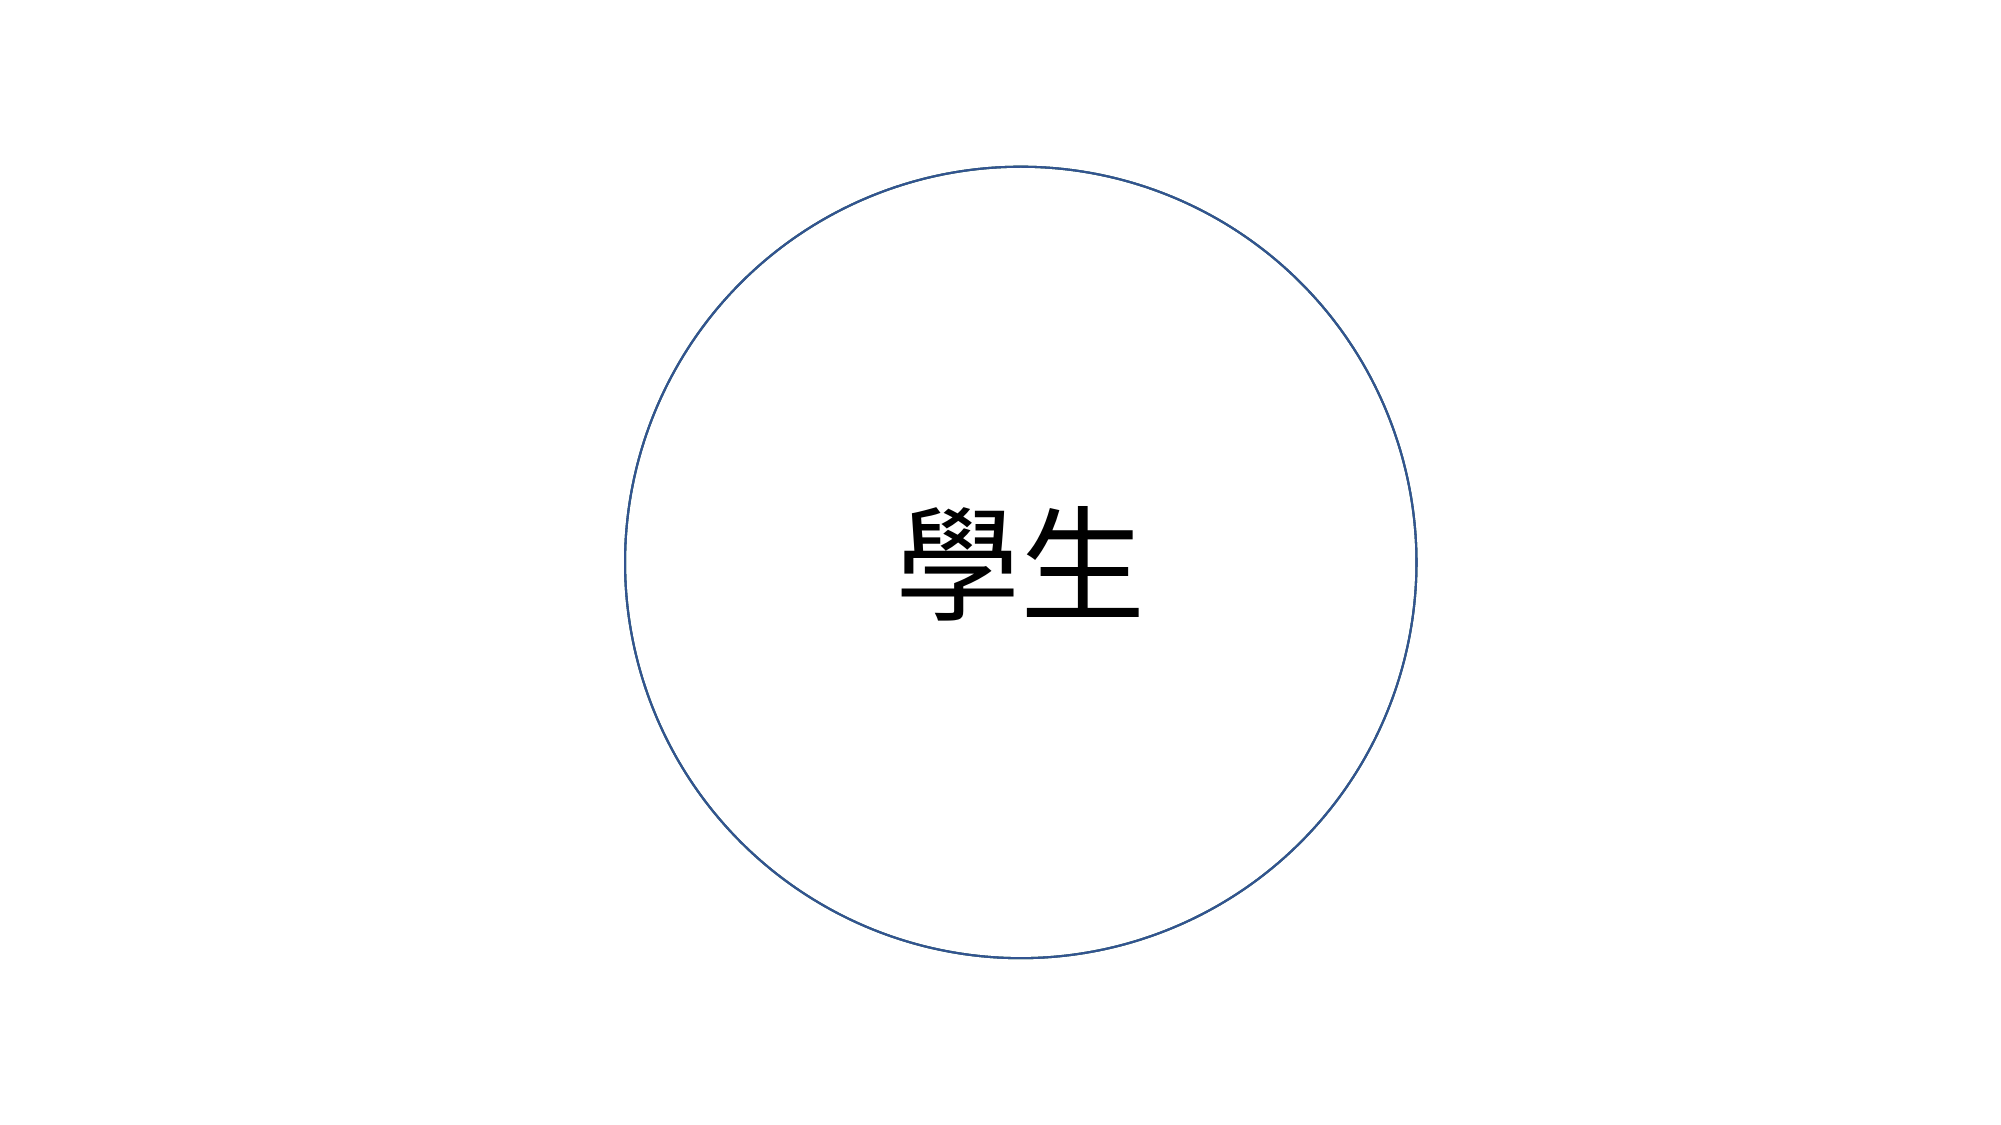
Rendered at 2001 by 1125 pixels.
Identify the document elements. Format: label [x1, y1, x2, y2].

text_box [624, 165, 1418, 960]
